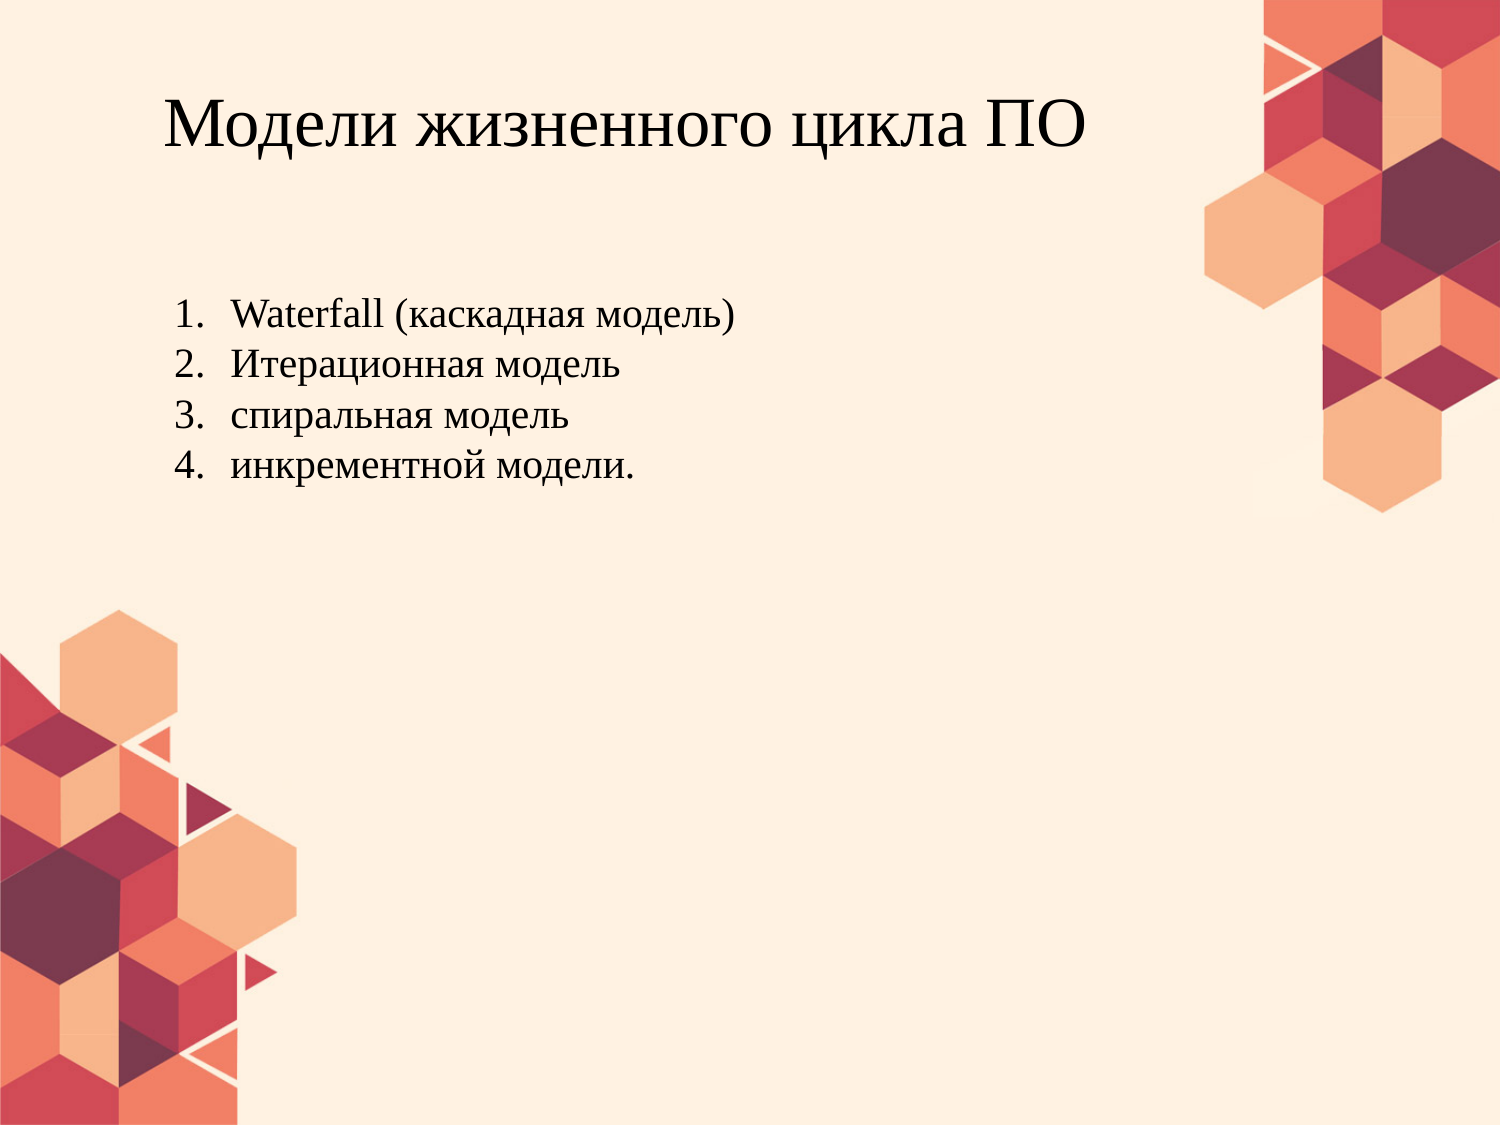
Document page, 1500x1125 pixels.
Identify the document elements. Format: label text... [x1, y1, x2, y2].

picture [0, 0, 1500, 1125]
text_box Waterfall (каскадная модель) Итерационная модель спиральная модель инкрементной модели. [159, 278, 1353, 494]
title Модели жизненного цикла ПО [41, 66, 1211, 256]
